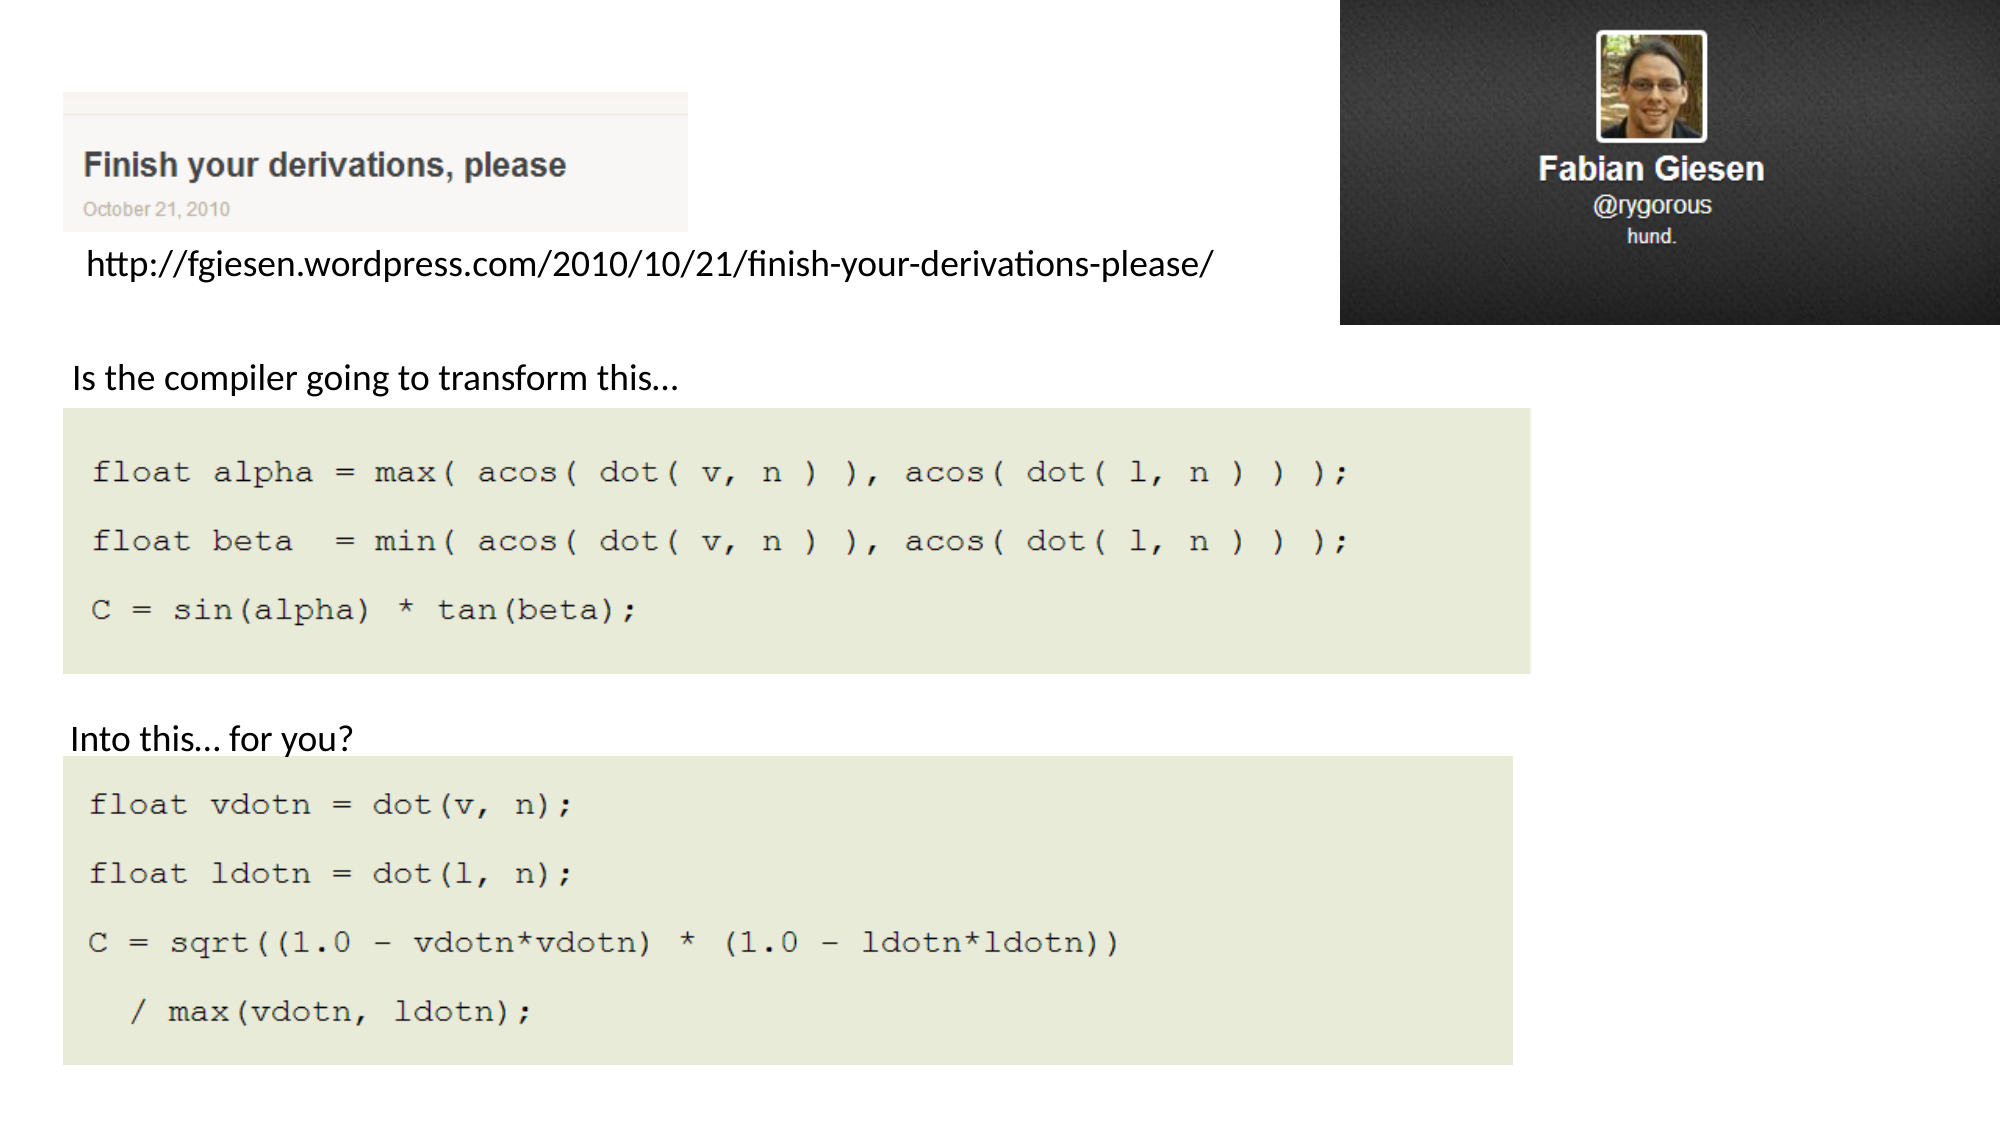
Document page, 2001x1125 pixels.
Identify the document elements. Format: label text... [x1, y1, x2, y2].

text_box Is the compiler going to transform this… [57, 345, 695, 406]
text_box http://fgiesen.wordpress.com/2010/10/21/finish-your-derivations-please/ [71, 231, 1231, 292]
picture [63, 756, 1513, 1065]
picture [1340, 0, 2000, 325]
picture [63, 92, 688, 233]
text_box Into this… for you? [55, 706, 370, 767]
picture [63, 407, 1532, 674]
